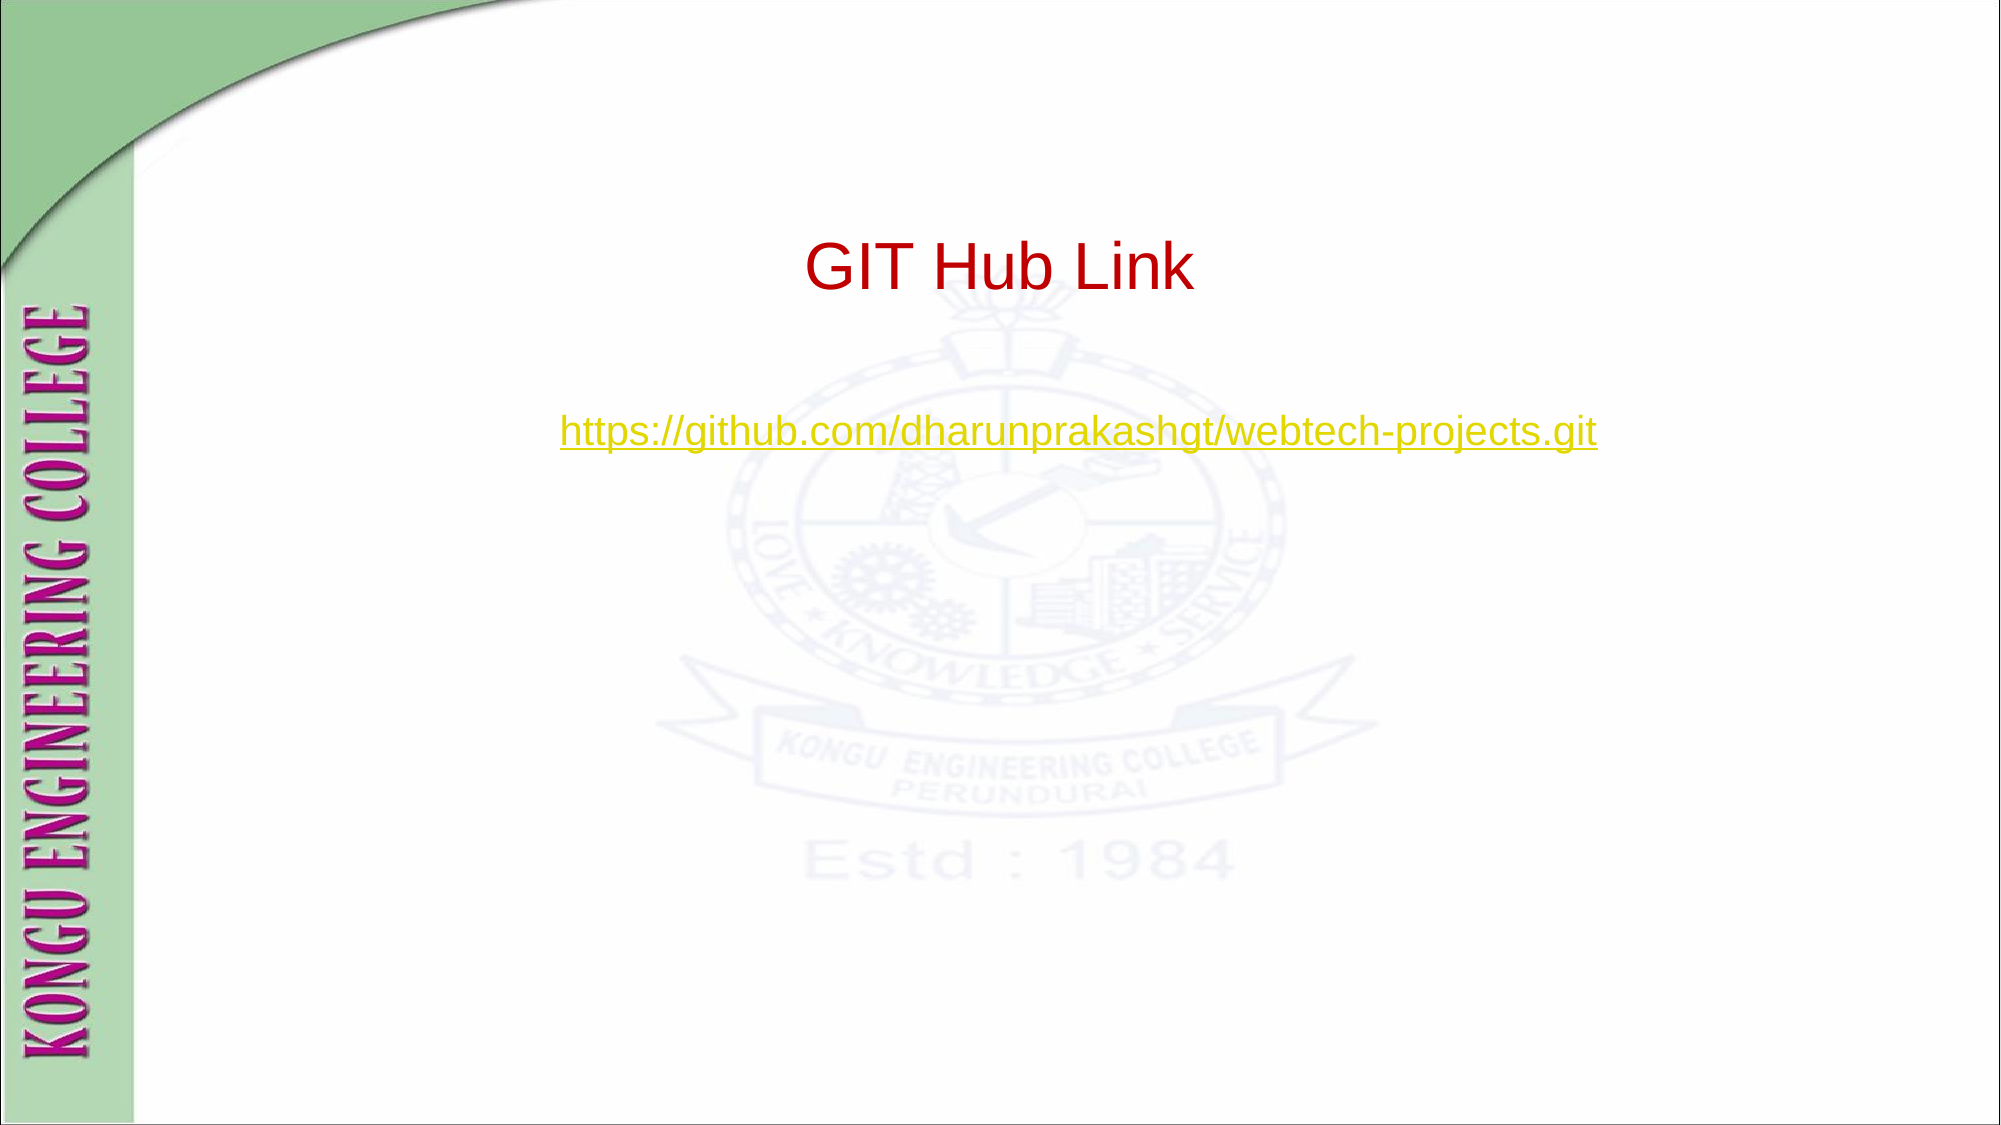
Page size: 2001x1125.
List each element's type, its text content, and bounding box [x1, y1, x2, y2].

list https://github.com/dharunprakashgt/webtech-projects.git [234, 338, 1900, 1038]
title GIT Hub Link [99, 115, 1900, 304]
picture [0, 0, 2001, 1125]
